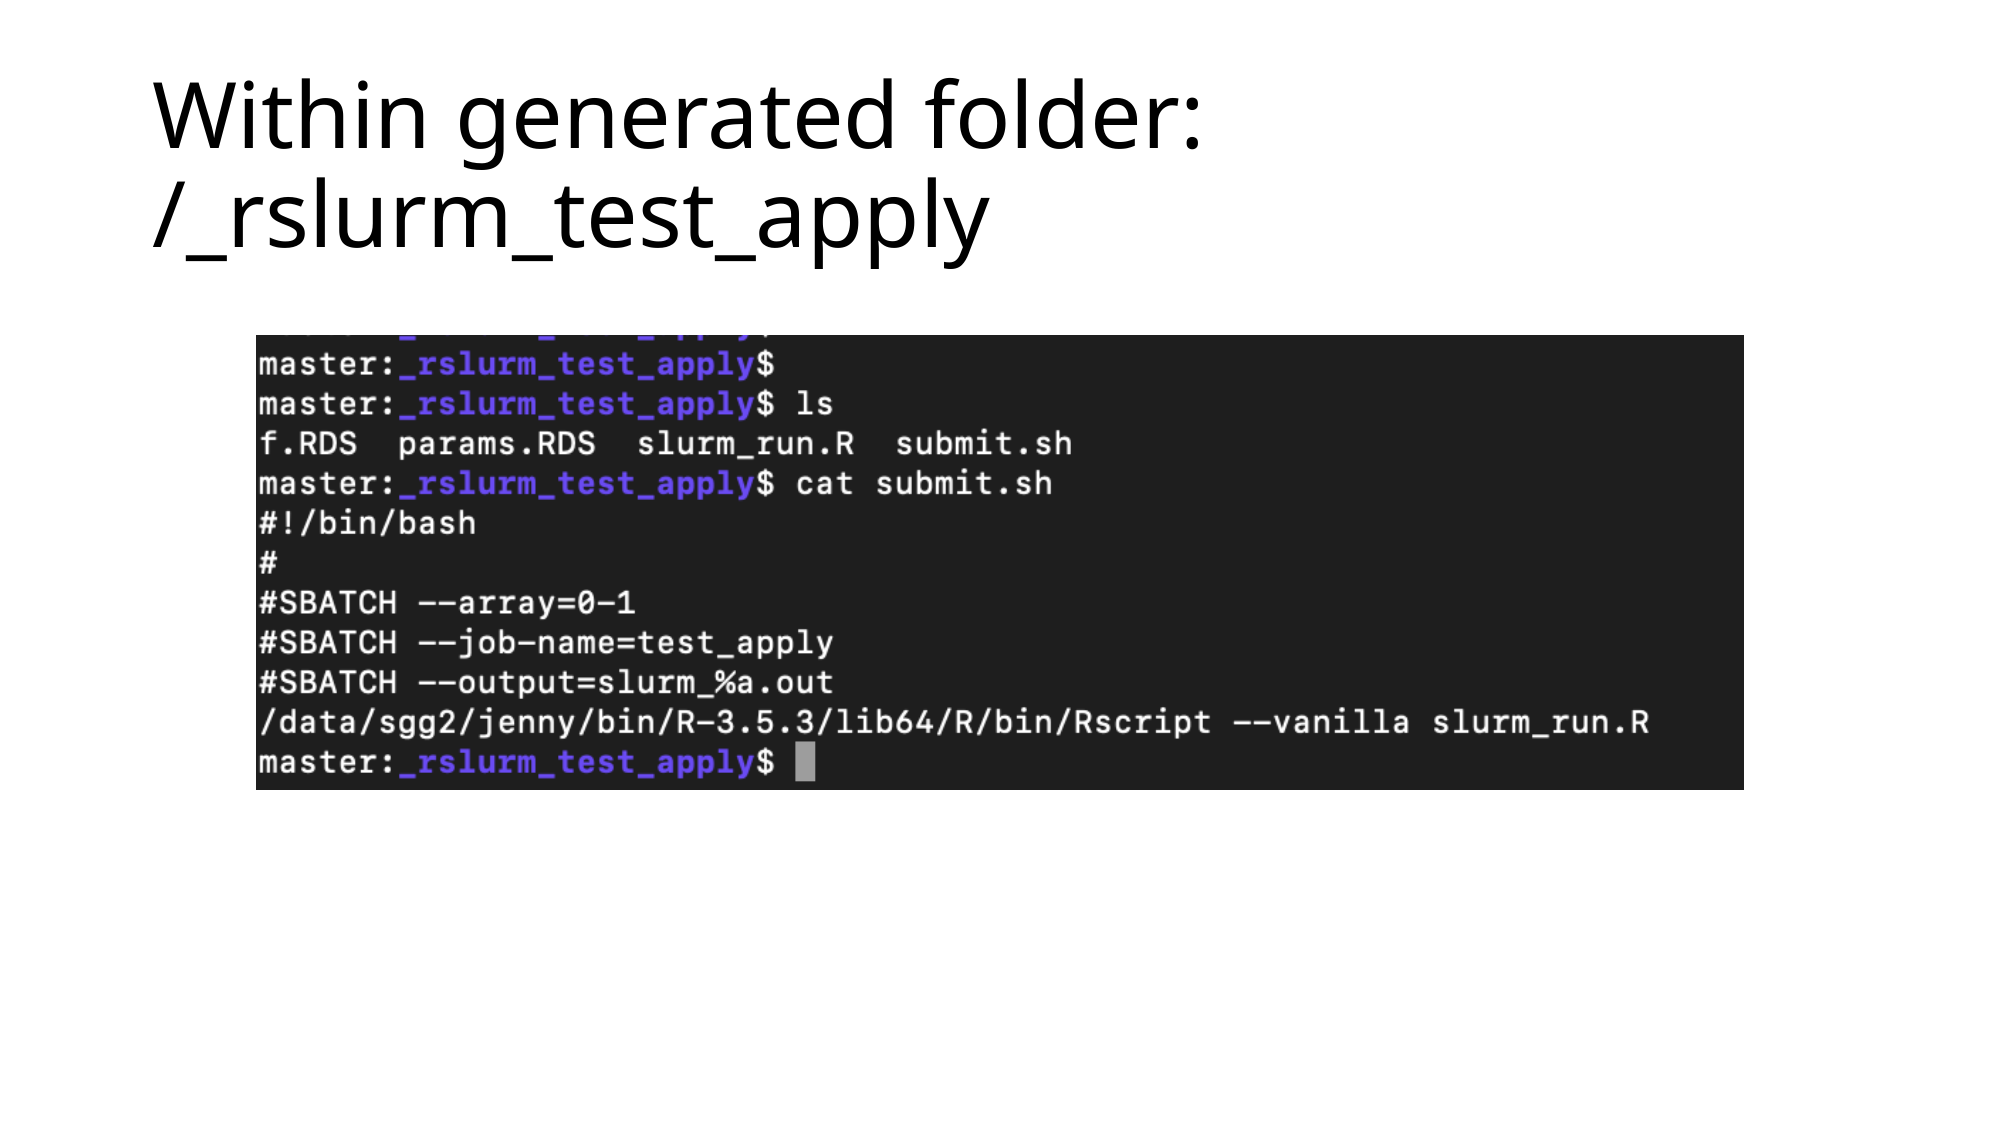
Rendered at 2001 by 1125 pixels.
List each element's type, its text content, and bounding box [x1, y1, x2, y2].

title Within generated folder: /_rslurm_test_apply [137, 59, 1863, 278]
picture [256, 335, 1744, 790]
